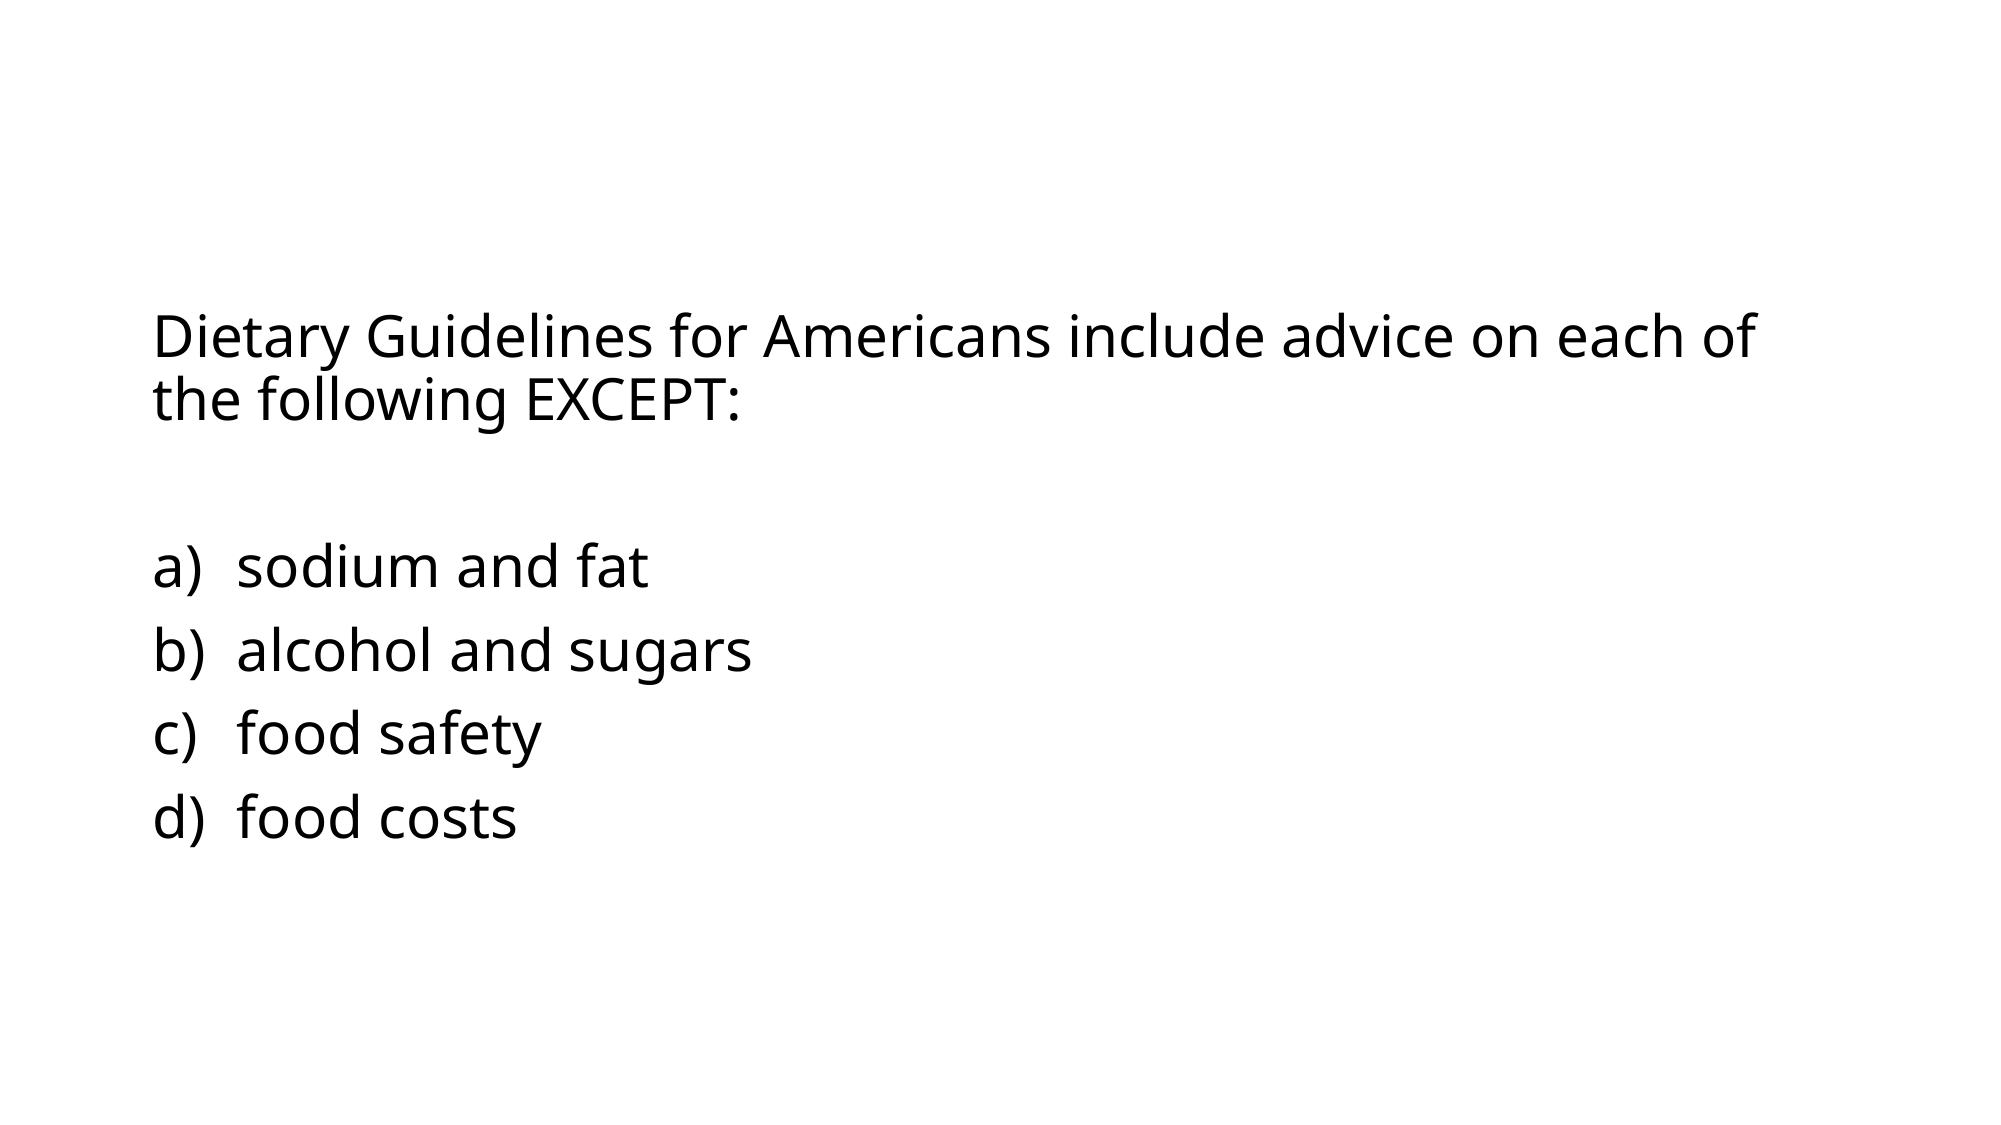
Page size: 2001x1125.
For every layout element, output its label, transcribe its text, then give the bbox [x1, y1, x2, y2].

list Dietary Guidelines for Americans include advice on each of the following EXCEPT: sodium and fat alcohol and sugars food safety food costs [137, 299, 1863, 1014]
